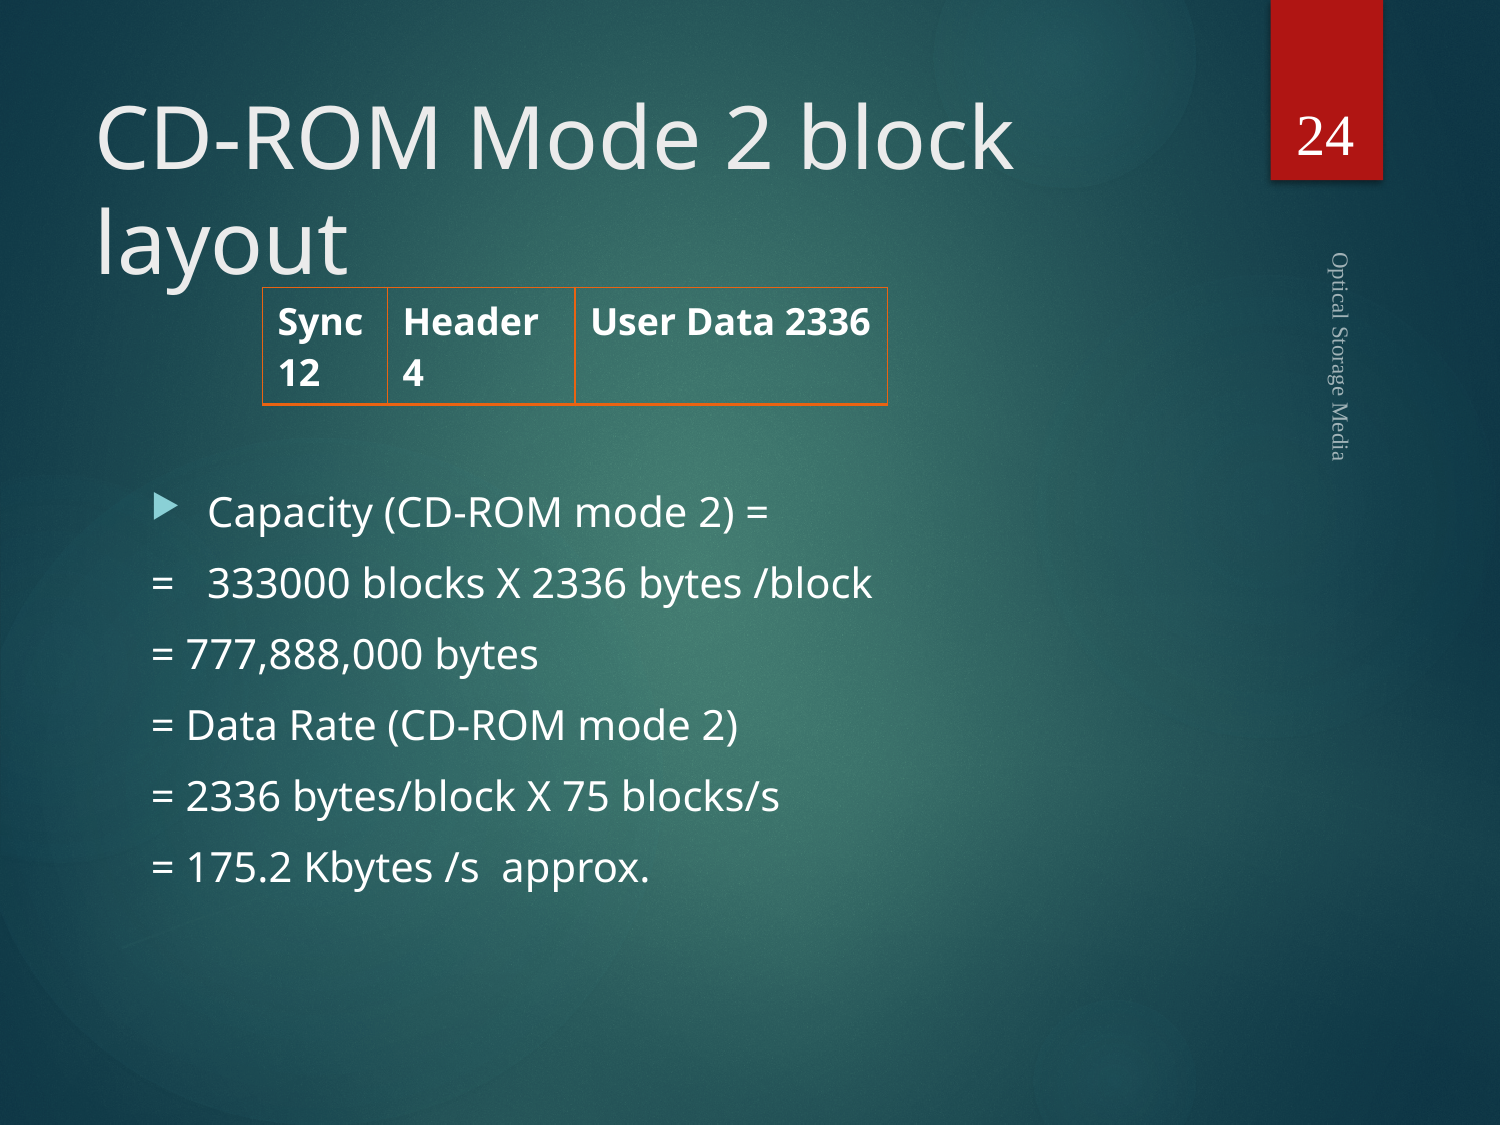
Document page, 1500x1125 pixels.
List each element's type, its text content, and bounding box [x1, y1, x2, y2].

footer Optical Storage Media [1320, 237, 1358, 871]
list Capacity (CD-ROM mode 2) = = 333000 blocks X 2336 bytes /block = 777,888,000 bytes = Data Rate (CD-ROM mode 2) = 2336 bytes/block X 75 blocks/s = 175.2 Kbytes /s approx. [135, 336, 1237, 1025]
slide_number 24 [1273, 48, 1378, 175]
table_header Header 4 [388, 288, 574, 403]
table_header Sync 12 [263, 288, 387, 403]
table_header User Data 2336 [576, 288, 887, 403]
title CD-ROM Mode 2 block layout [79, 74, 1237, 304]
